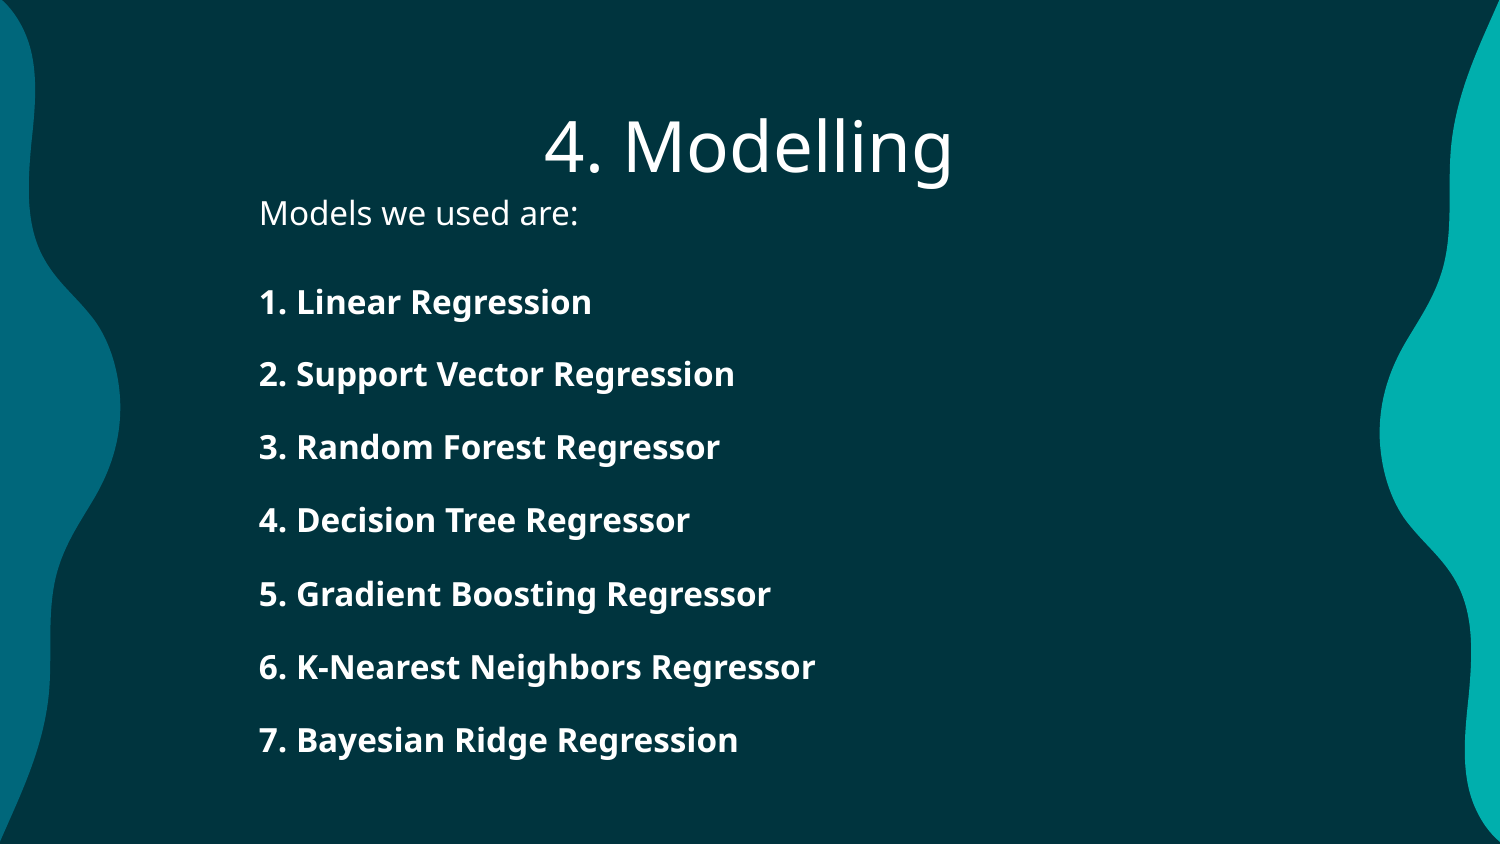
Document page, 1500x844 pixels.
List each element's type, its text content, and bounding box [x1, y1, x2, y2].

title 4. Modelling [116, 87, 1383, 188]
subtitle Models we used are: 1. Linear Regression 2. Support Vector Regression 3. Random Forest Regressor 4. Decision Tree Regressor 5. Gradient Boosting Regressor 6. K-Nearest Neighbors Regressor 7. Bayesian Ridge Regression [243, 187, 1237, 540]
